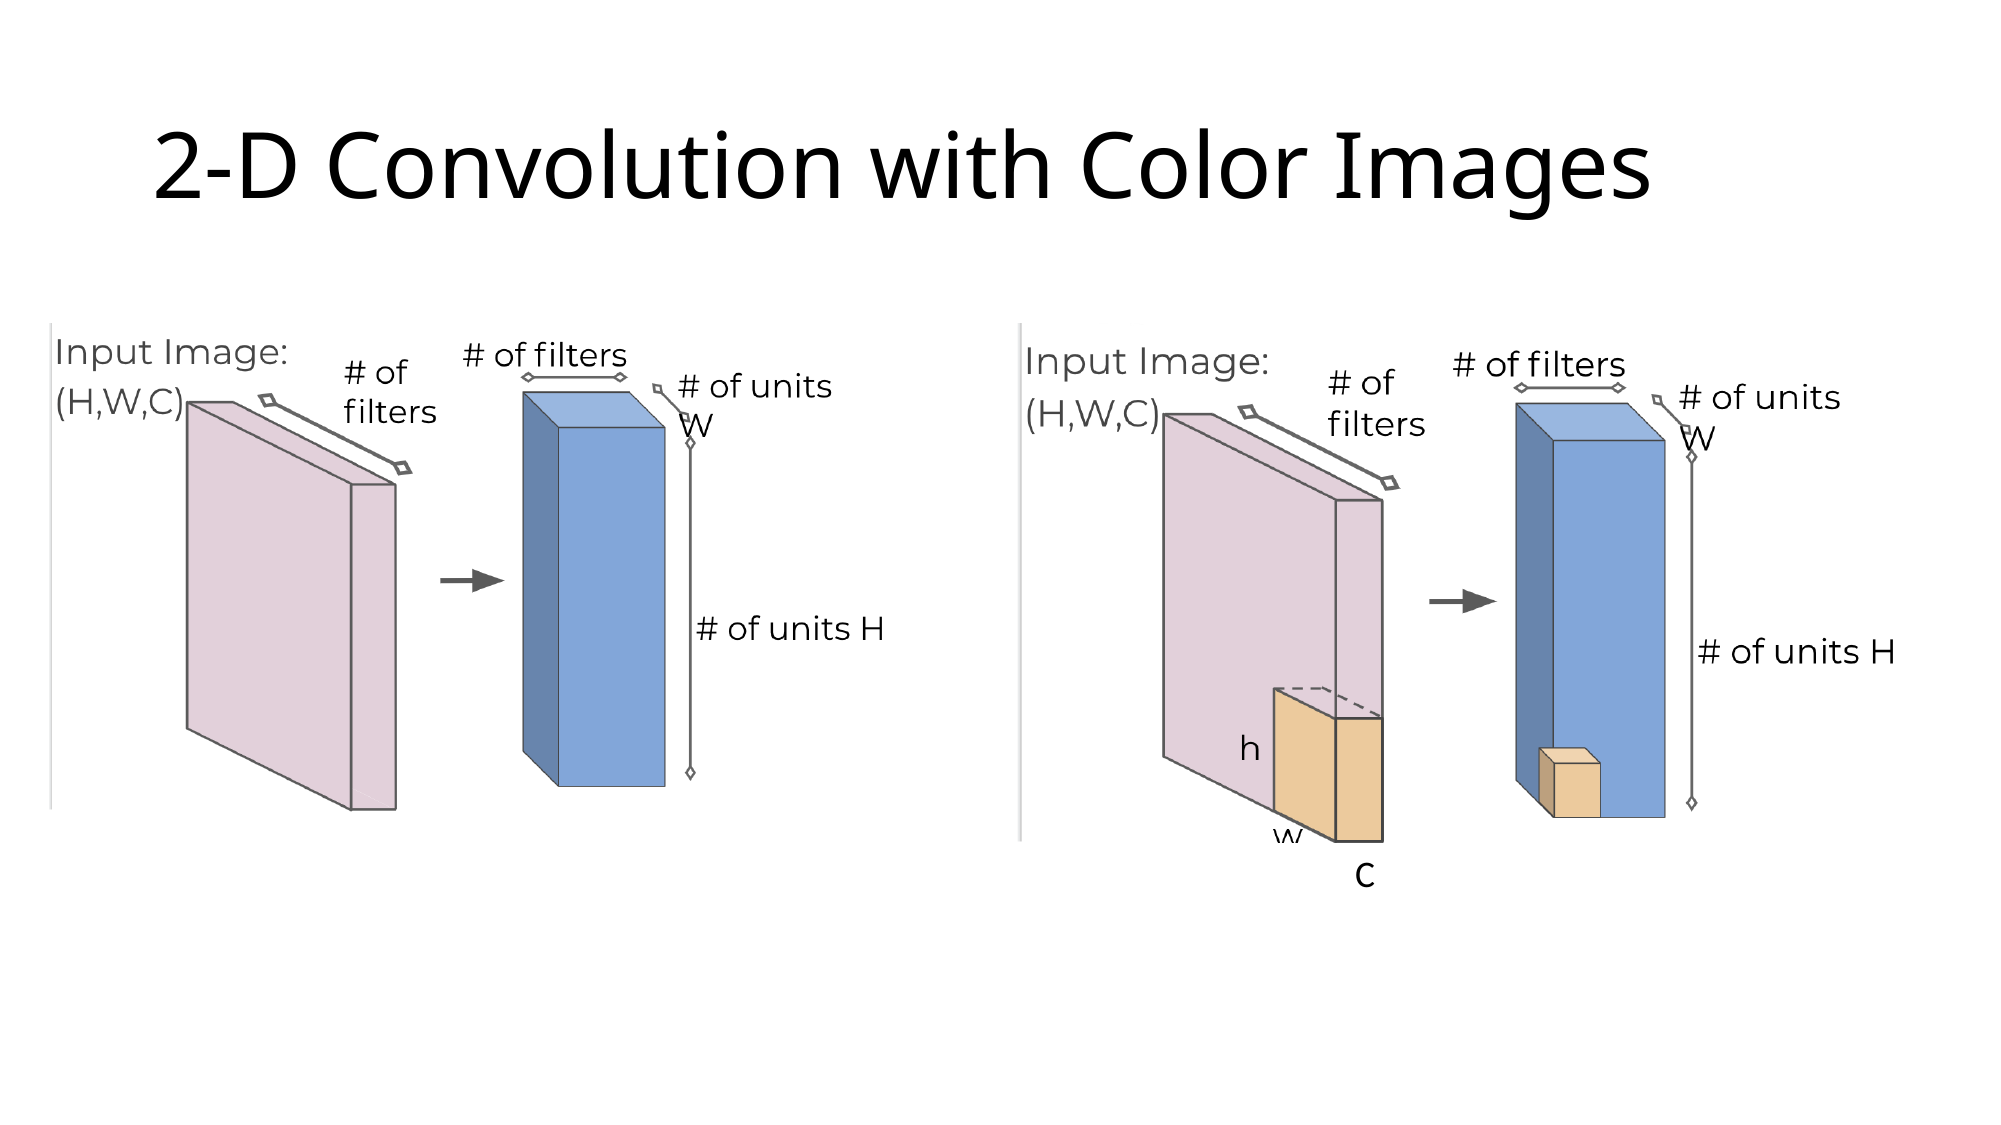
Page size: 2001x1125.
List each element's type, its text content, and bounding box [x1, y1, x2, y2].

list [49, 323, 911, 814]
picture [1017, 323, 1903, 843]
text_box C [1340, 843, 1381, 903]
title 2-D Convolution with Color Images [137, 59, 1863, 278]
